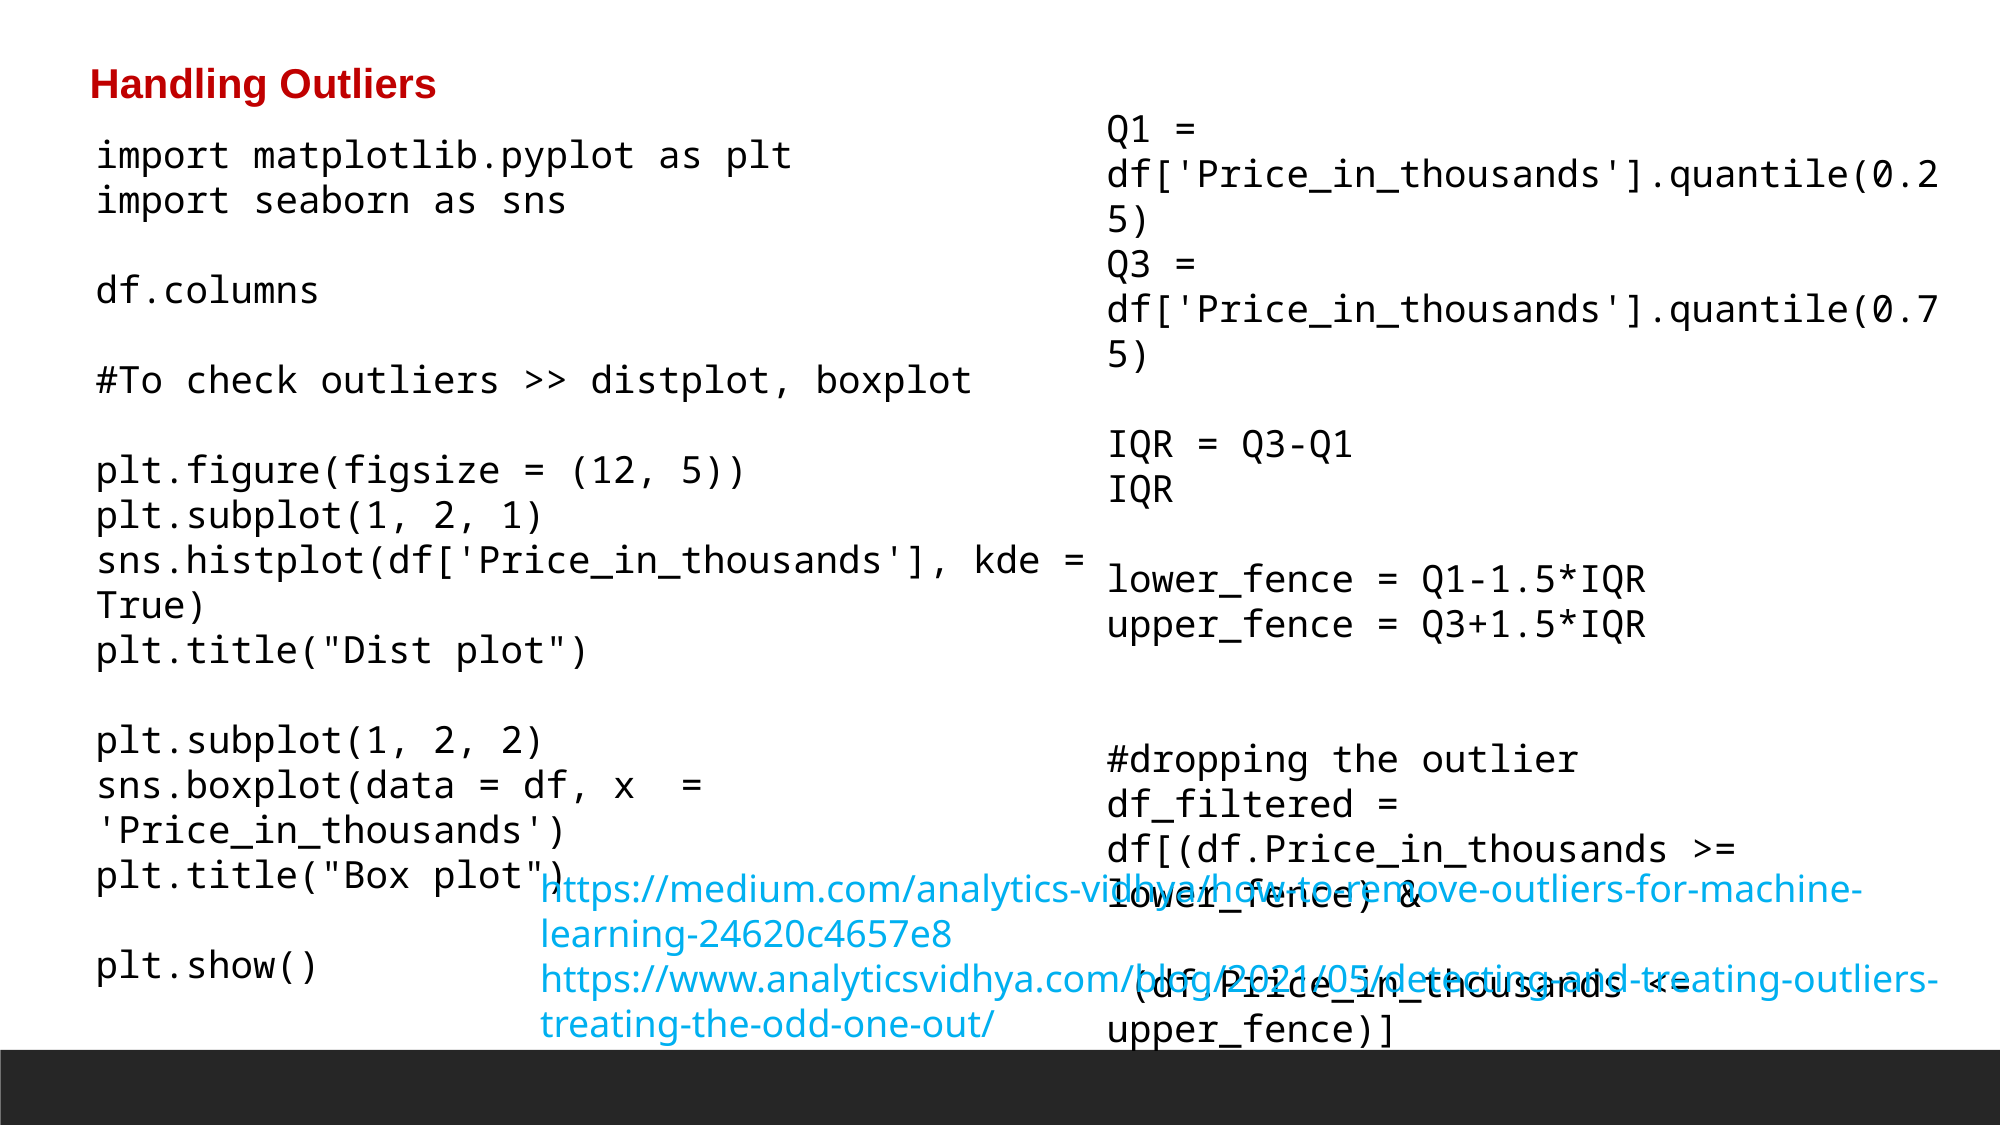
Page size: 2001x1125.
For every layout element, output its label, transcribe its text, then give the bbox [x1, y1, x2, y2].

text_box import matplotlib.pyplot as plt import seaborn as sns df.columns #To check outliers >> distplot, boxplot plt.figure(figsize = (12, 5)) plt.subplot(1, 2, 1) sns.histplot(df['Price_in_thousands'], kde = True) plt.title("Dist plot") plt.subplot(1, 2, 2) sns.boxplot(data = df, x = 'Price_in_thousands') plt.title("Box plot") plt.show() [80, 124, 1091, 987]
text_box https://medium.com/analytics-vidhya/how-to-remove-outliers-for-machine-learning-24620c4657e8 https://www.analyticsvidhya.com/blog/2021/05/detecting-and-treating-outliers-treating-the-odd-one-out/ [525, 857, 2000, 1053]
text_box Handling Outliers [0, 0, 1001, 115]
text_box Q1 = df['Price_in_thousands'].quantile(0.25) Q3 = df['Price_in_thousands'].quantile(0.75) IQR = Q3-Q1 IQR lower_fence = Q1-1.5*IQR upper_fence = Q3+1.5*IQR #dropping the outlier df_filtered = df[(df.Price_in_thousands >= lower_fence) & (df.Price_in_thousands <= upper_fence)] [1091, 97, 1976, 857]
